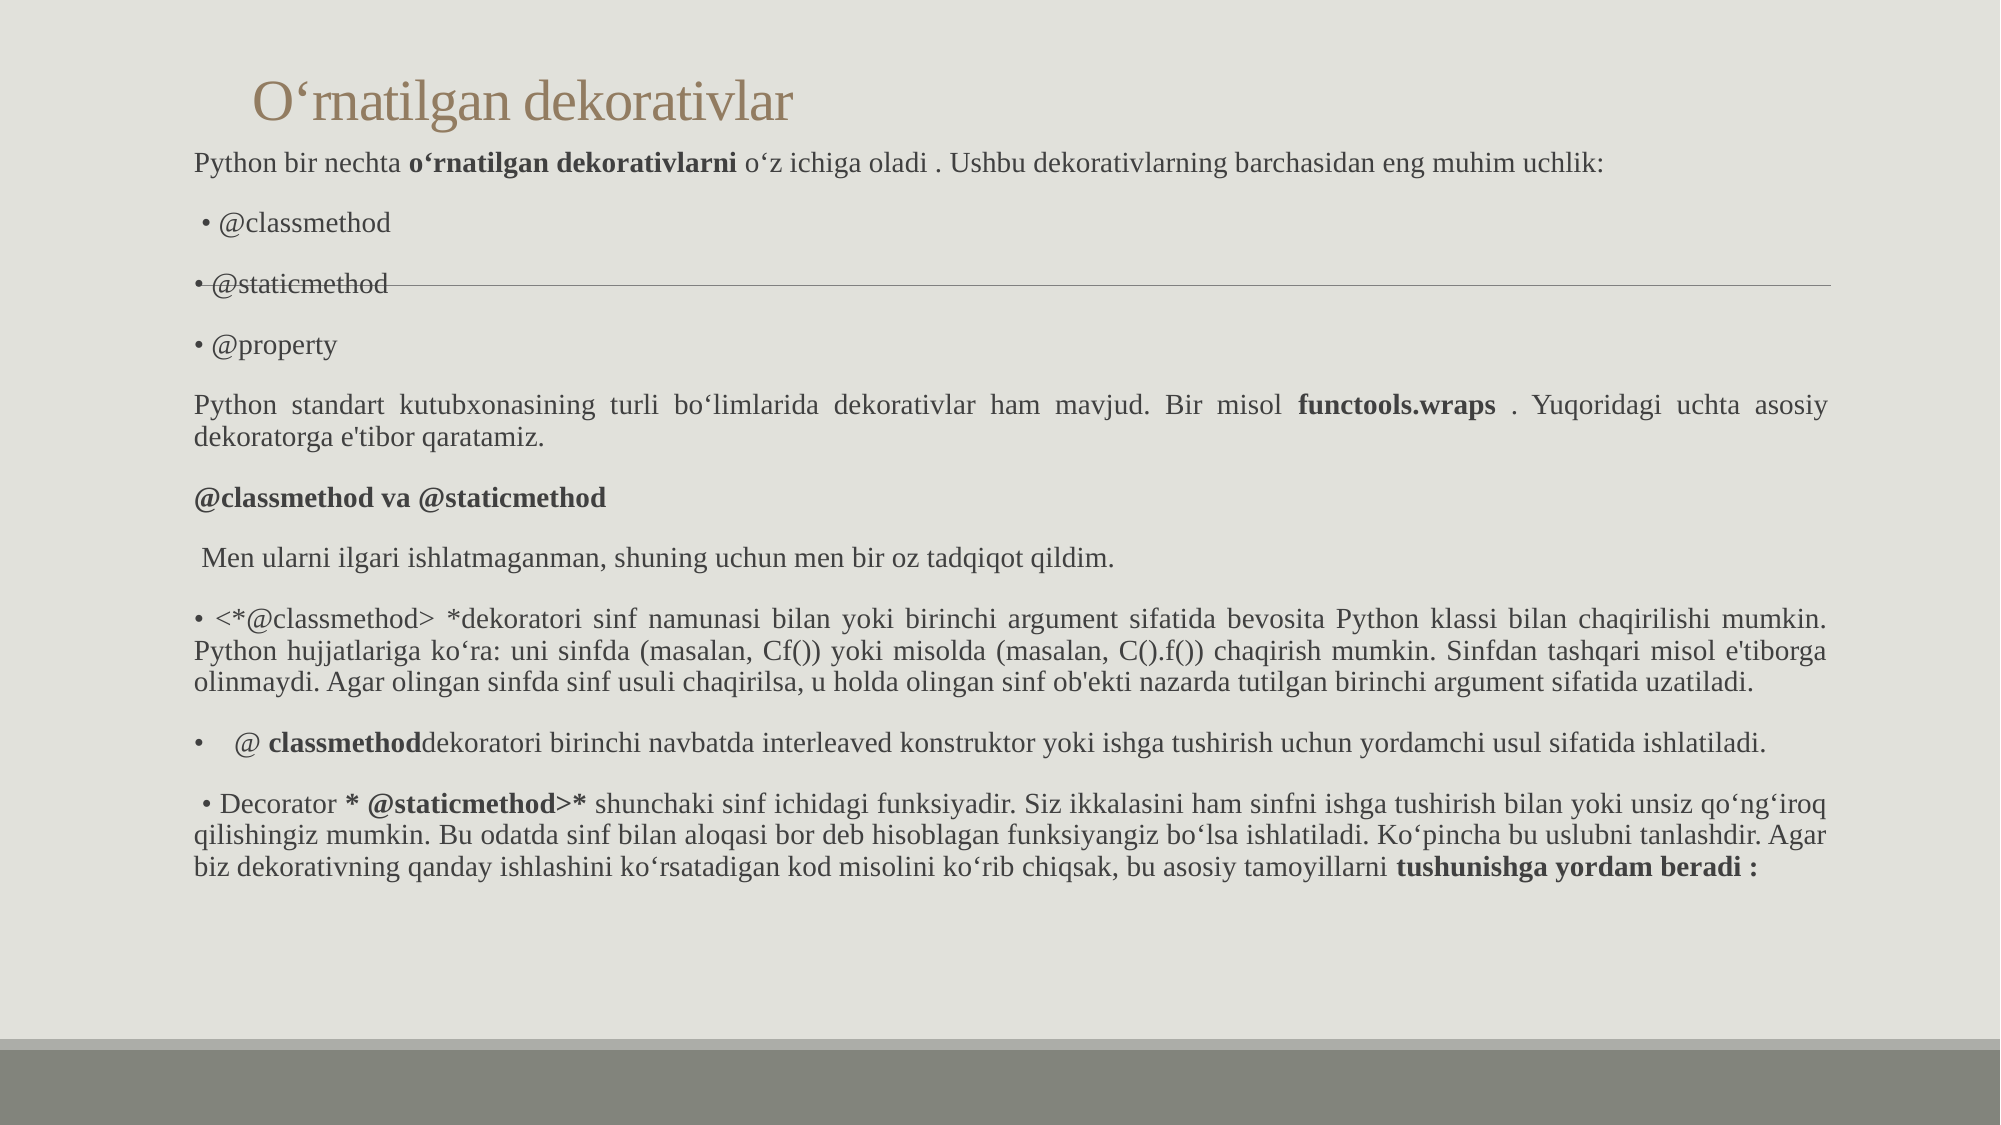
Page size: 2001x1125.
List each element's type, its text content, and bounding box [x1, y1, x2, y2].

list Python bir nechta o‘rnatilgan dekorativlarni o‘z ichiga oladi . Ushbu dekorativlarning barchasidan eng muhim uchlik: • @classmethod • @staticmethod • @property Python standart kutubxonasining turli bo‘limlarida dekorativlar ham mavjud. Bir misol functools.wraps . Yuqoridagi uchta asosiy dekoratorga e'tibor qaratamiz. @classmethod va @staticmethod Men ularni ilgari ishlatmaganman, shuning uchun men bir oz tadqiqot qildim. • <*@classmethod> *dekoratori sinf namunasi bilan yoki birinchi argument sifatida bevosita Python klassi bilan chaqirilishi mumkin. Python hujjatlariga ko‘ra: uni sinfda (masalan, Cf()) yoki misolda (masalan, C().f()) chaqirish mumkin. Sinfdan tashqari misol e'tiborga olinmaydi. Agar olingan sinfda sinf usuli chaqirilsa, u holda olingan sinf ob'ekti nazarda tutilgan birinchi argument sifatida uzatiladi. • @ classmethoddekoratori birinchi navbatda interleaved konstruktor yoki ishga tushirish uchun yordamchi usul sifatida ishlatiladi. • Decorator * @staticmethod>* shunchaki sinf ichidagi funksiyadir. Siz ikkalasini ham sinfni ishga tushirish bilan yoki unsiz qo‘ng‘iroq qilishingiz mumkin. Bu odatda sinf bilan aloqasi bor deb hisoblagan funksiyangiz bo‘lsa ishlatiladi. Ko‘pincha bu uslubni tanlashdir. Agar biz dekorativning qanday ishlashini ko‘rsatadigan kod misolini ko‘rib chiqsak, bu asosiy tamoyillarni tushunishga yordam beradi : [178, 139, 1829, 1006]
title O‘rnatilgan dekorativlar [237, 56, 1763, 139]
